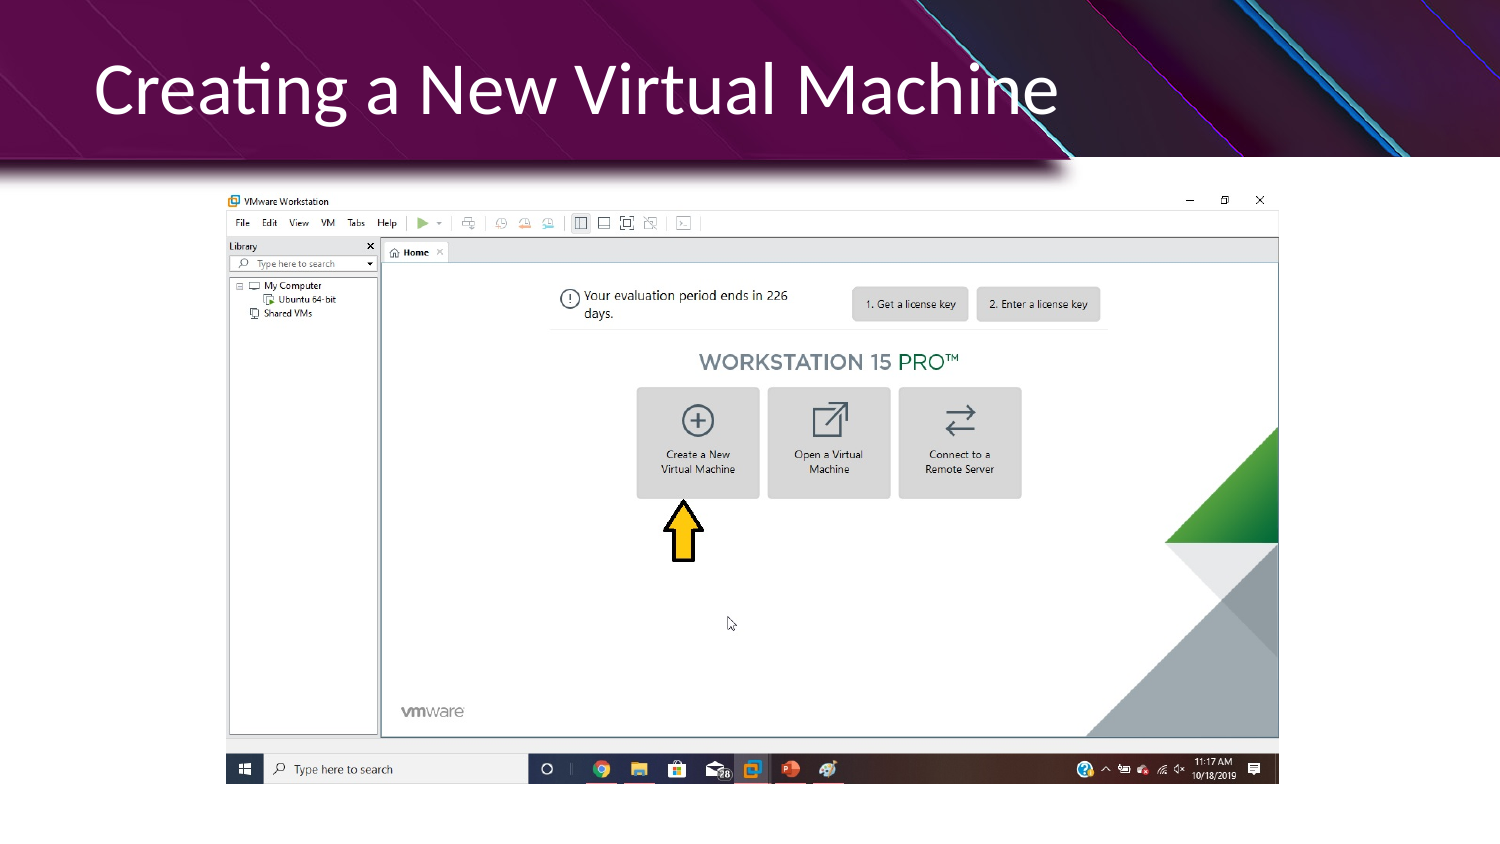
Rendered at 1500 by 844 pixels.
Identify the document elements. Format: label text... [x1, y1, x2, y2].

picture [0, 0, 1500, 844]
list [226, 192, 1279, 784]
title Creating a New Virtual Machine [79, 22, 1435, 148]
